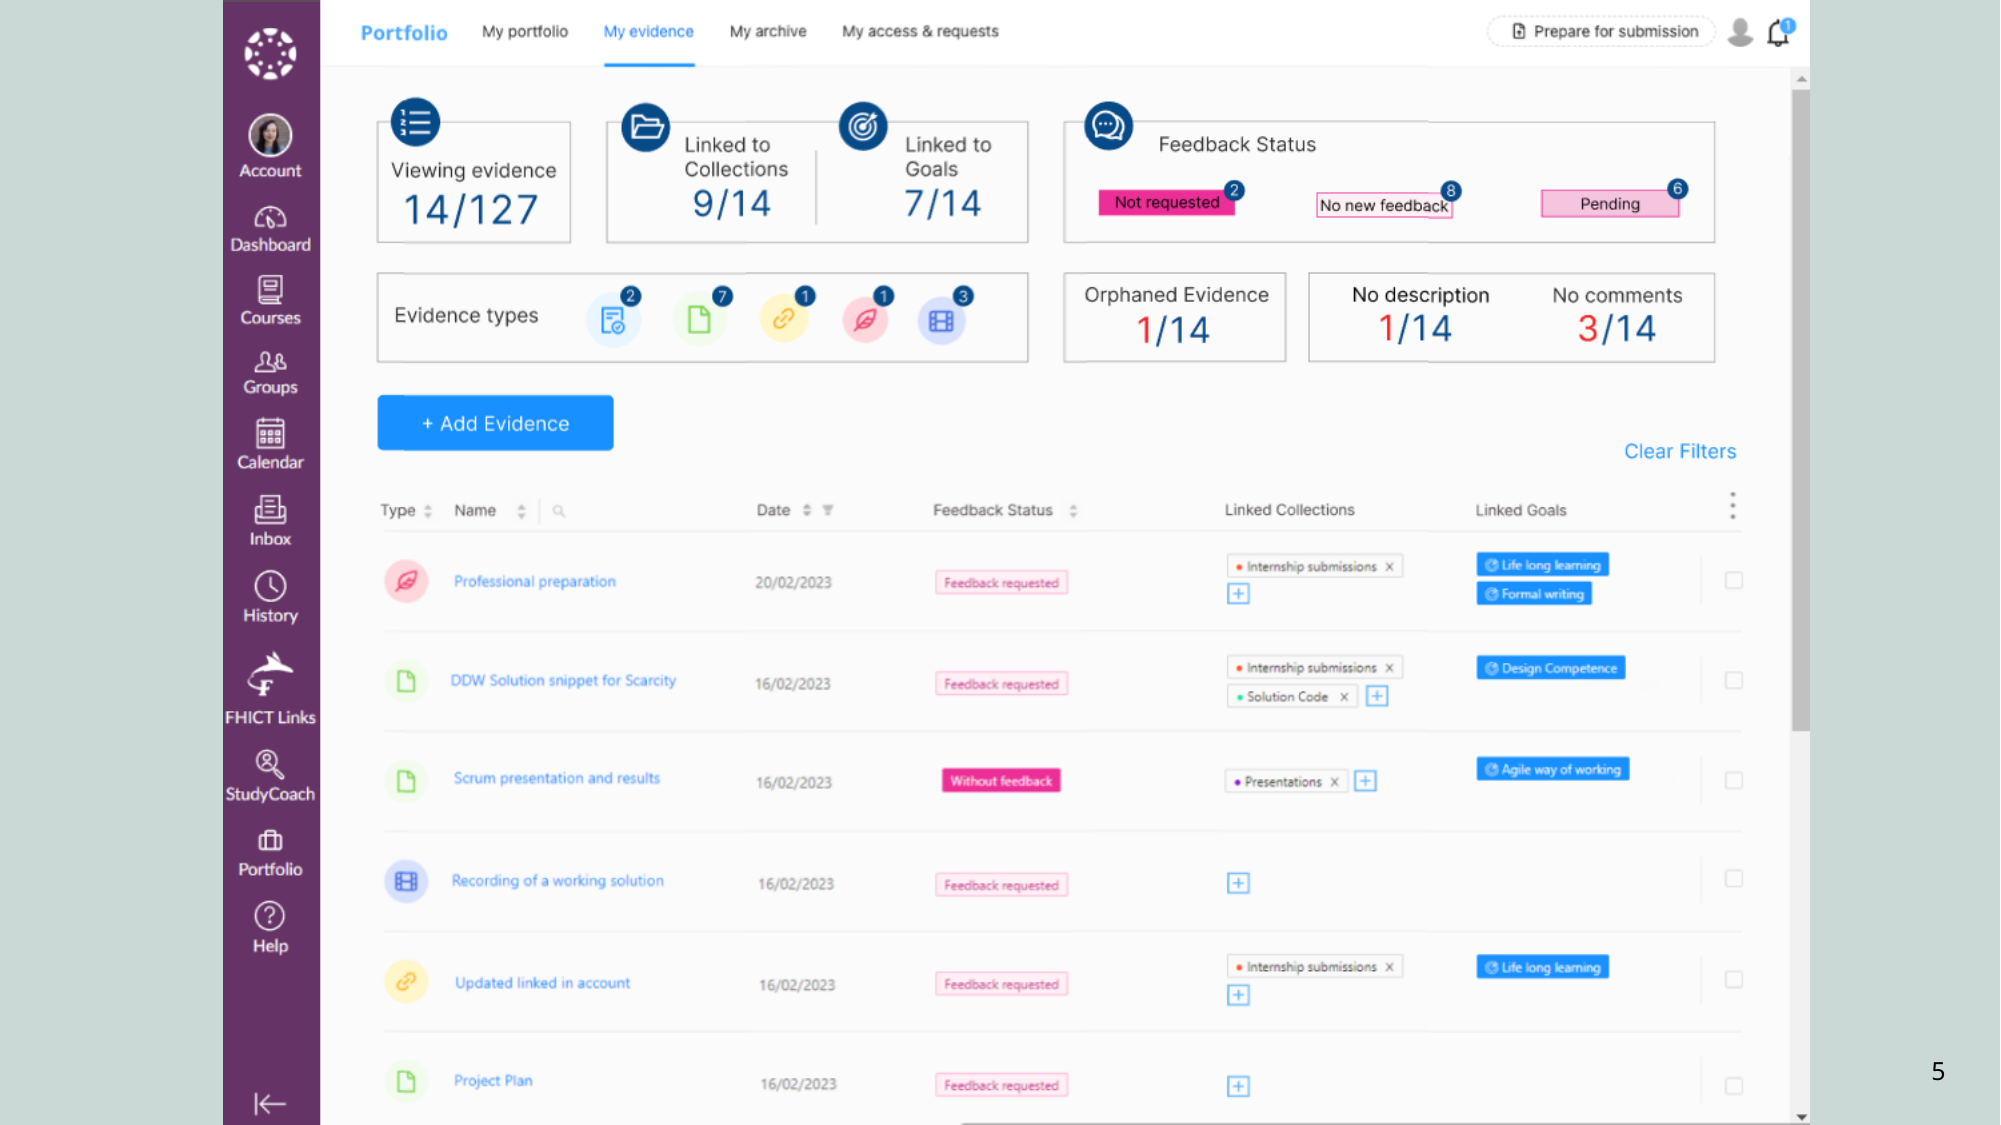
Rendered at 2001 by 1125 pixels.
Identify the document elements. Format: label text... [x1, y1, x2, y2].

slide_number 5 [1810, 1042, 1961, 1103]
picture [223, 0, 1810, 1125]
